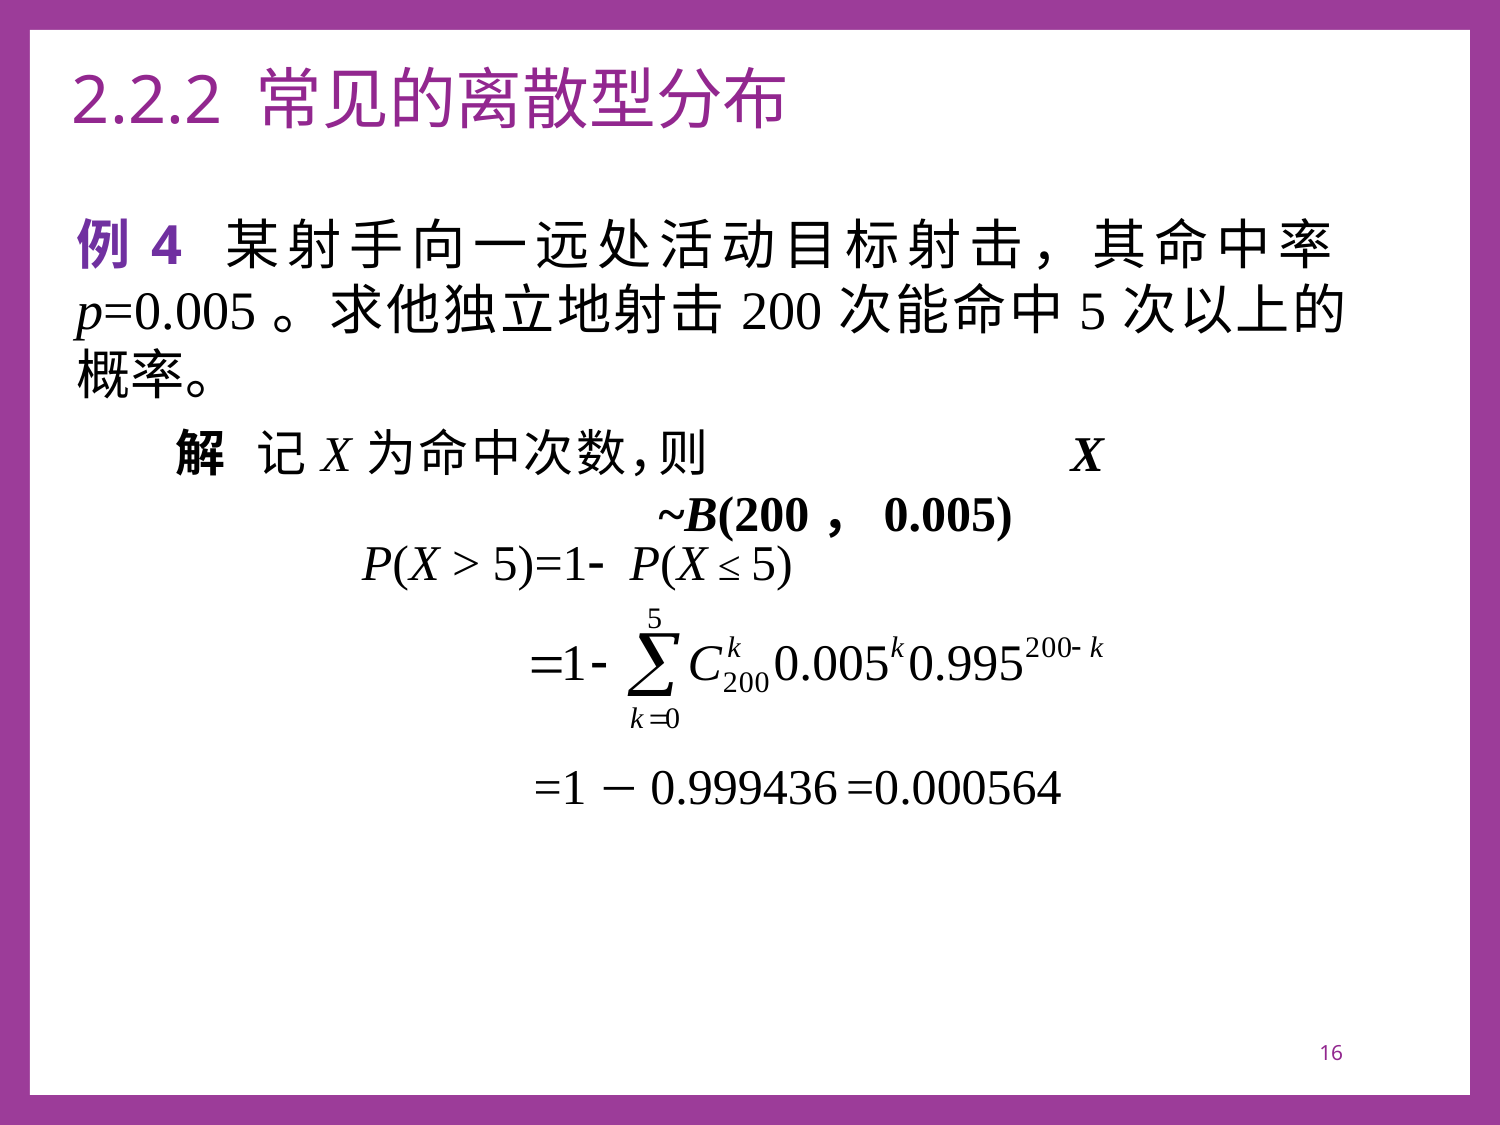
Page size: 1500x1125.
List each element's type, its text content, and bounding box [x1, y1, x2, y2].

text_box 则 X ~B(200，0.005) [643, 414, 1119, 549]
text_box =1－0.999436 [518, 748, 831, 823]
title 2.2.2 常见的离散型分布 [56, 41, 1301, 162]
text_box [518, 594, 1119, 740]
text_box =0.000564 [831, 748, 1082, 823]
text_box 例4 某射手向一远处活动目标射击，其命中率p=0.005。求他独立地射击200次能命中5次以上的概率。 [61, 203, 1362, 413]
text_box P(X > 5)=1- P(X ≤ 5) [347, 522, 808, 598]
text_box 解 记X为命中次数， [161, 414, 643, 489]
slide_number 16 [1147, 1024, 1358, 1084]
